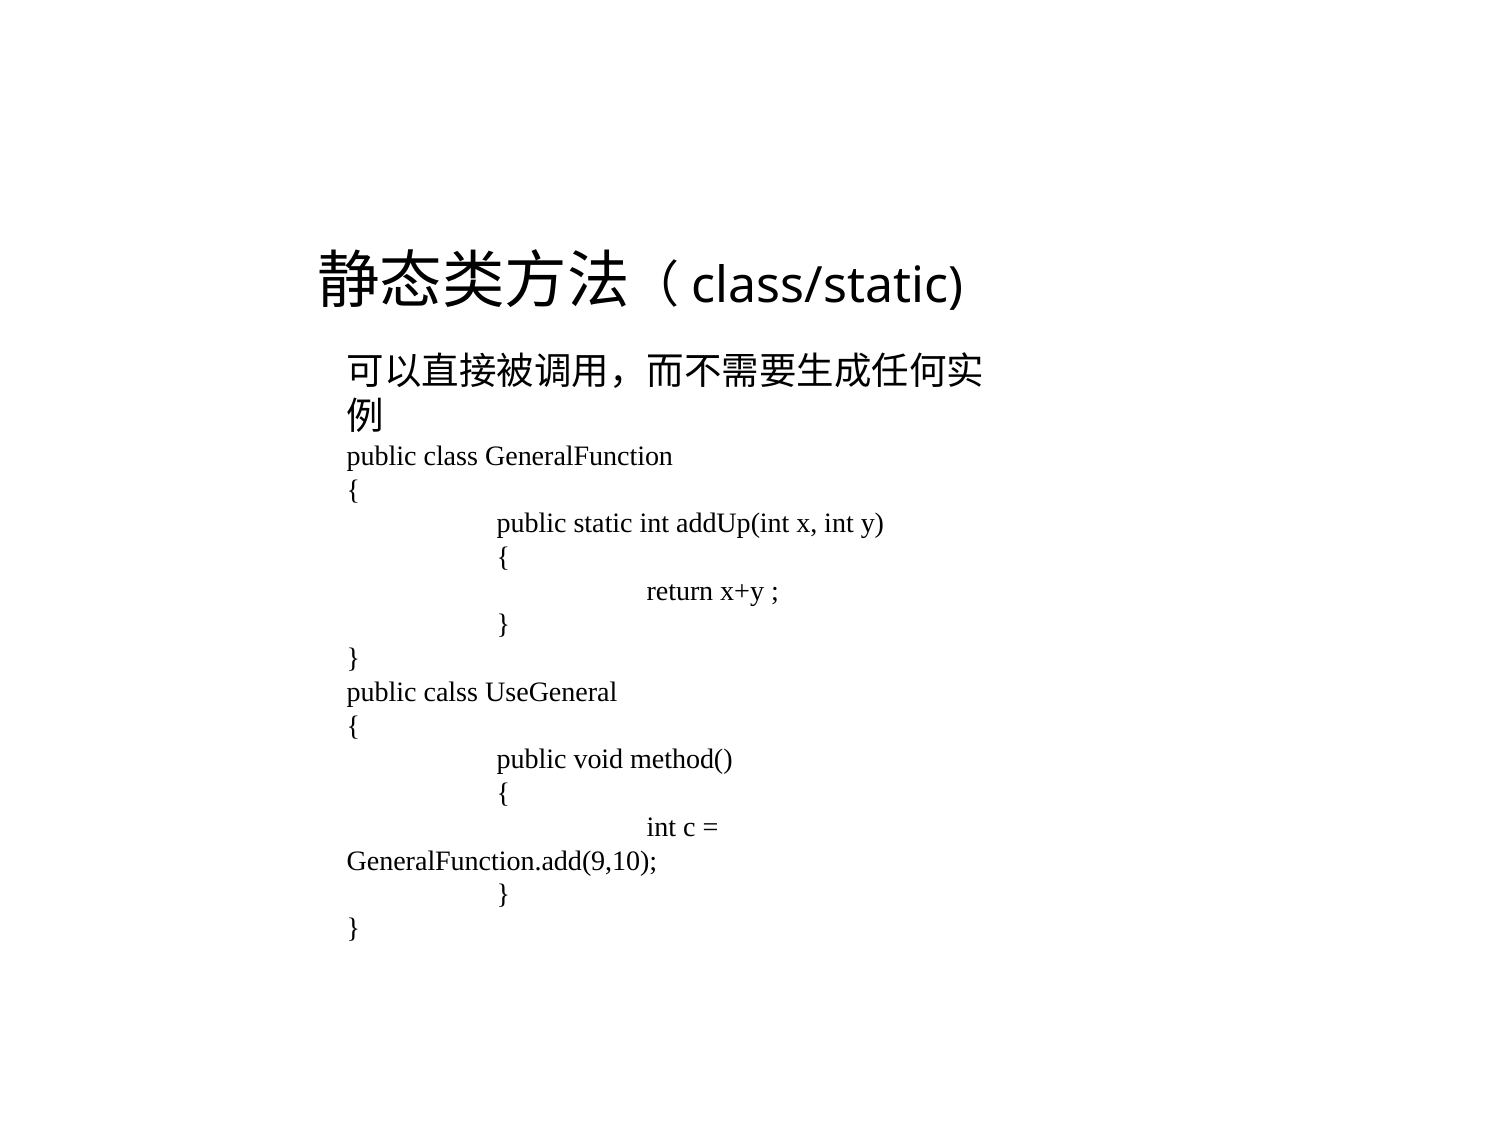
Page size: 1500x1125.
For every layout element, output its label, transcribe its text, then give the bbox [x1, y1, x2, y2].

text_box 可以直接被调用，而不需要生成任何实例 public class GeneralFunction { public static int addUp(int x, int y) { return x+y ; } } public calss UseGeneral { public void method() { int c = GeneralFunction.add(9,10); } } [331, 339, 1030, 951]
text_box 静态类方法（class/static) [302, 232, 979, 323]
